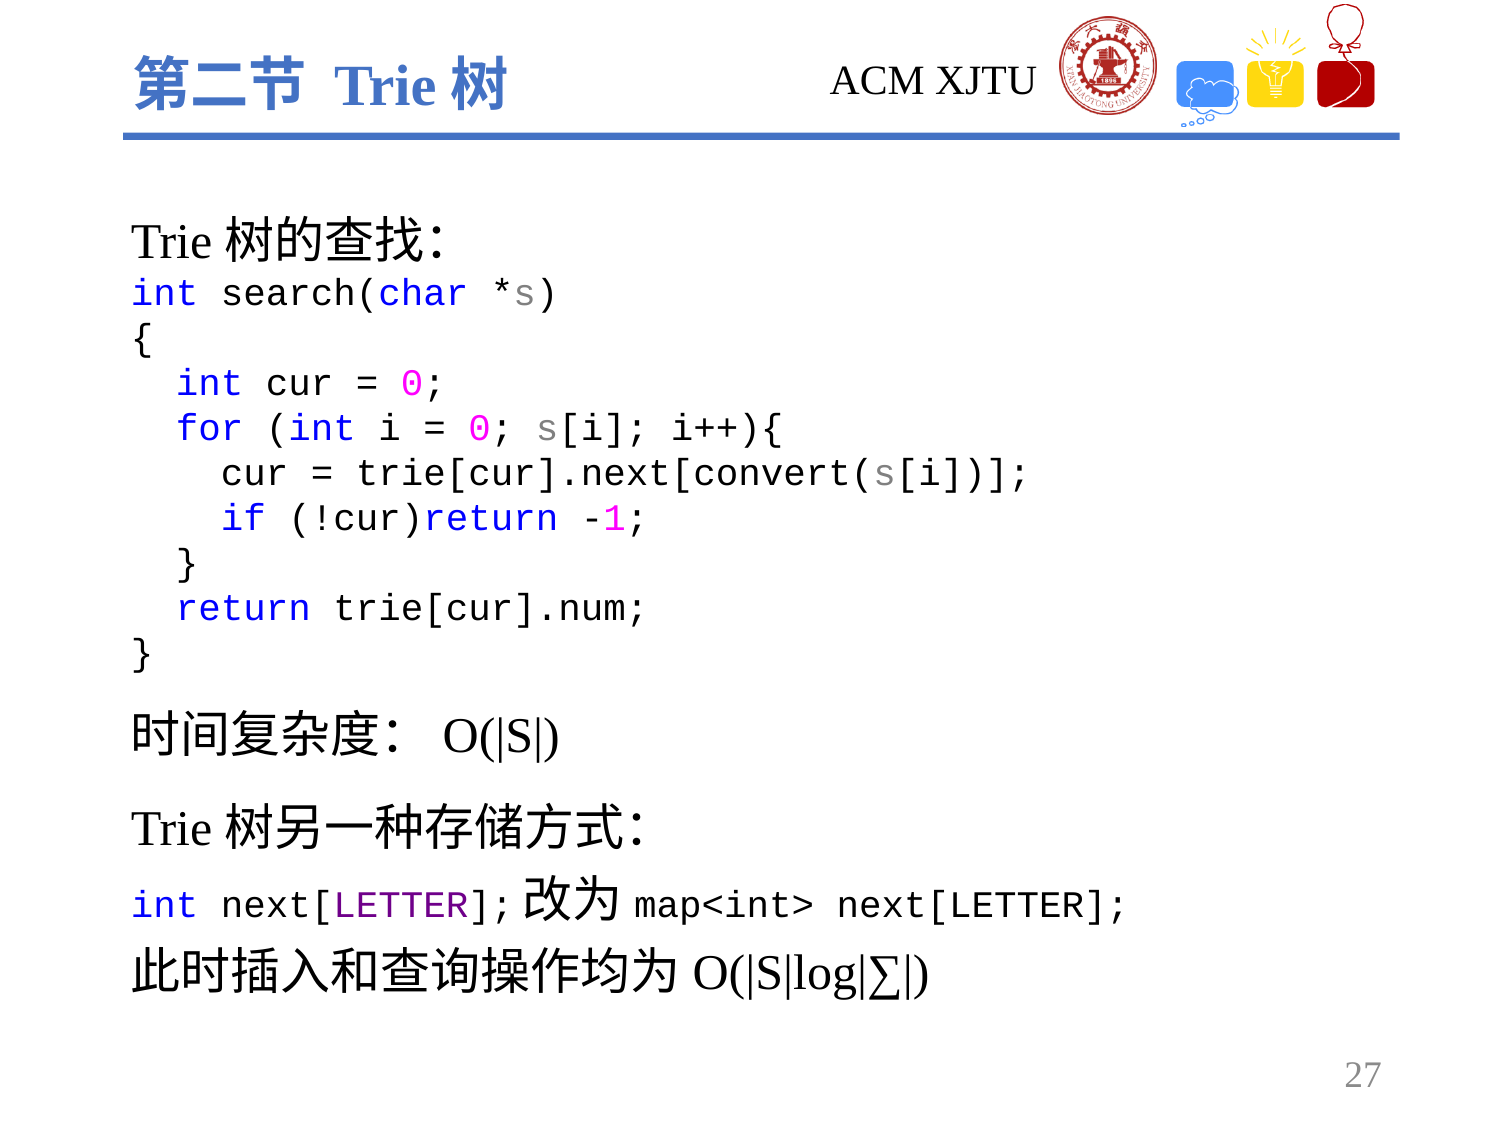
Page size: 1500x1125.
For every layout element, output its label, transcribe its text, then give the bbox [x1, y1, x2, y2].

picture [1059, 16, 1157, 115]
slide_number 27 [1059, 1042, 1397, 1103]
picture [1176, 4, 1375, 127]
text_box 时间复杂度：O(|S|) [115, 682, 724, 770]
text_box Trie树的查找： int search(char *s) { int cur = 0; for (int i = 0; s[i]; i++){ cur = trie[cur].next[convert(s[i])]; if (!cur)return -1; } return trie[cur].num; } [116, 188, 1397, 681]
text_box 第二节 Trie树 [117, 39, 773, 125]
text_box Trie树另一种存储方式： int next[LETTER];改为map<int> next[LETTER]; 此时插入和查询操作均为O(|S|log|∑|) [116, 776, 1397, 1008]
